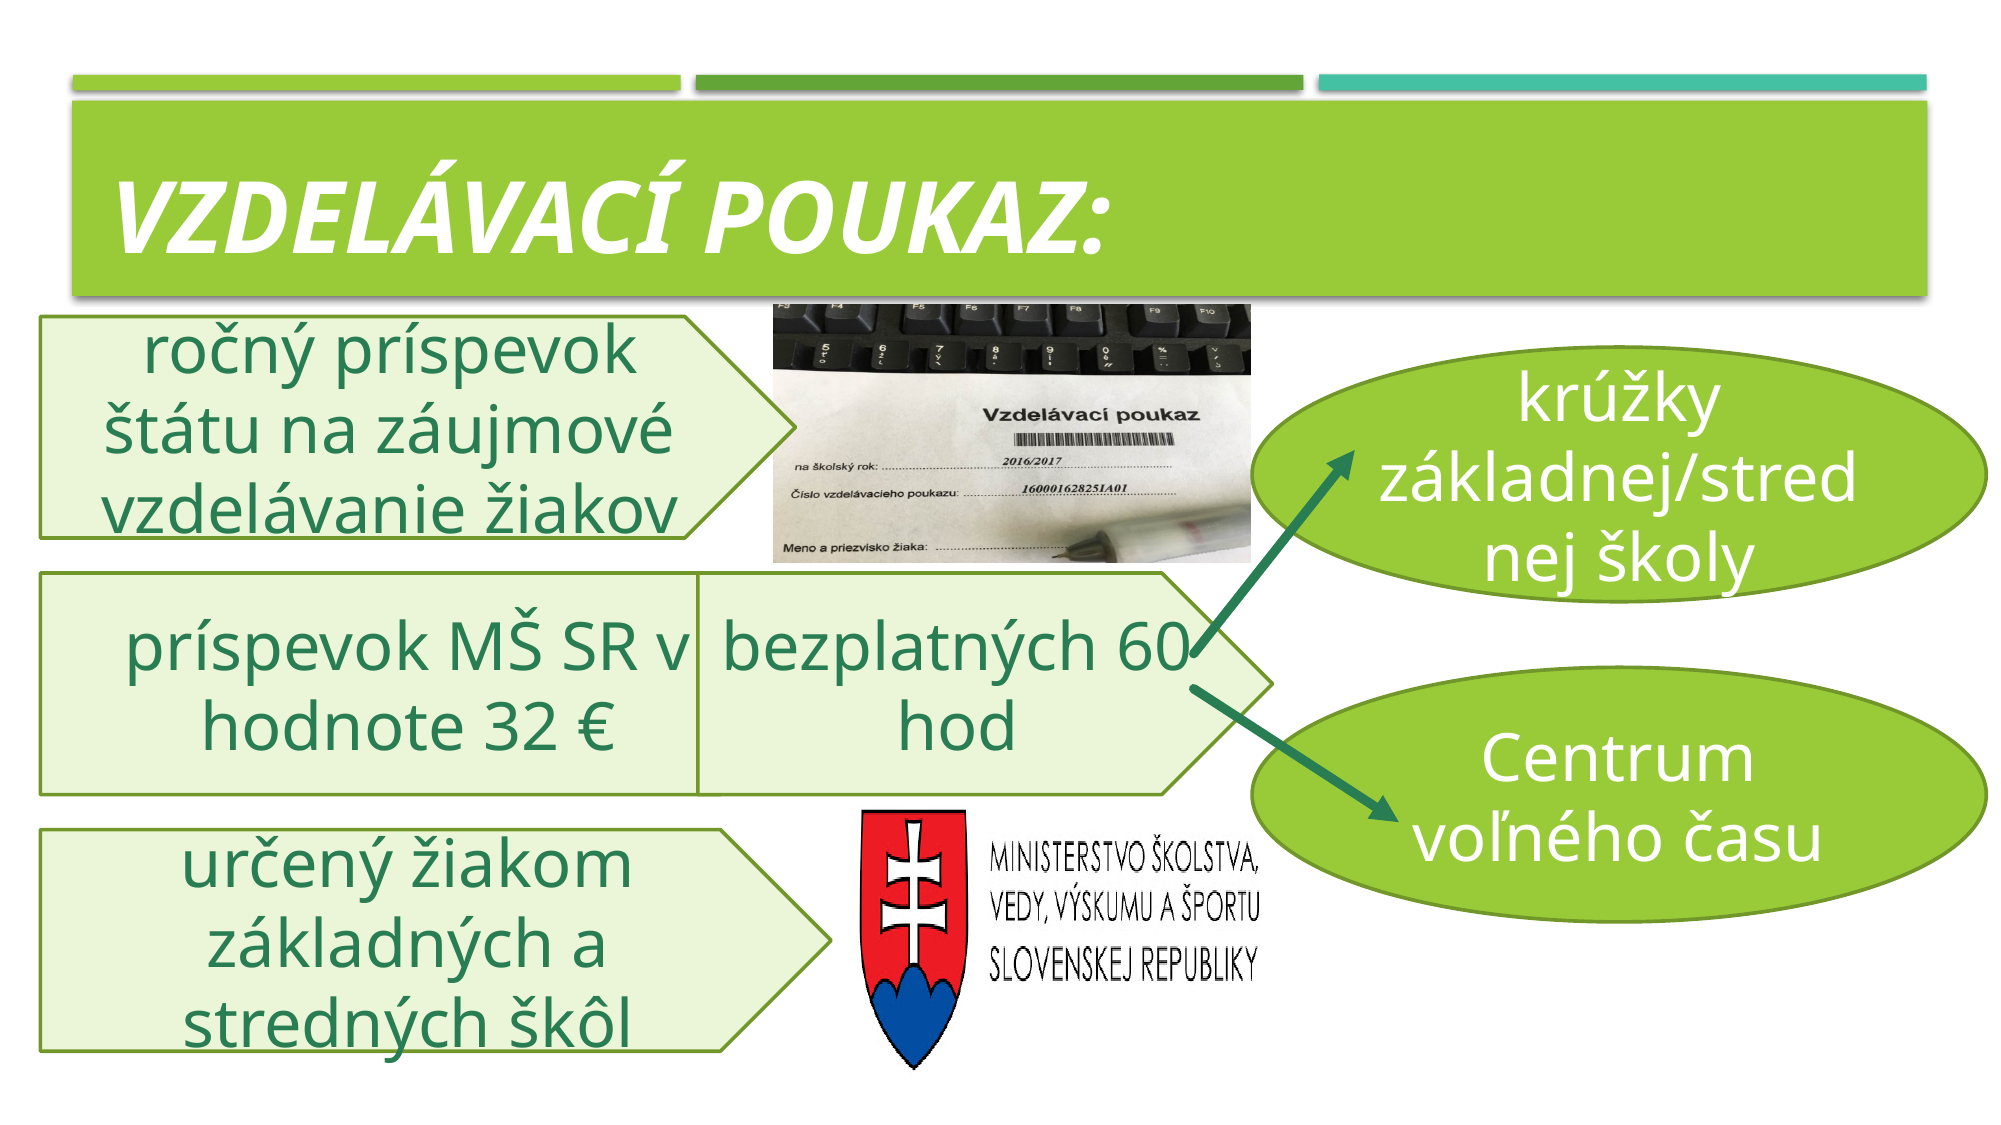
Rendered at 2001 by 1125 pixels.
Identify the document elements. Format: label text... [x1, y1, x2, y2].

text_box ročný príspevok štátu na záujmové vzdelávanie žiakov [38, 314, 767, 540]
picture [856, 805, 1274, 1076]
text_box krúžky základnej/strednej školy [1259, 345, 1989, 604]
text_box Centrum voľného času [1278, 665, 1989, 924]
text_box príspevok MŠ SR v hodnote 32 € [38, 571, 697, 797]
text_box určený žiakom základných a stredných škôl [38, 827, 833, 1054]
text_box bezplatných 60 hod [696, 571, 1274, 797]
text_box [1193, 688, 1400, 823]
title VZDELávací poukaz: [95, 115, 1905, 282]
picture [773, 303, 1252, 563]
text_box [1193, 449, 1356, 655]
